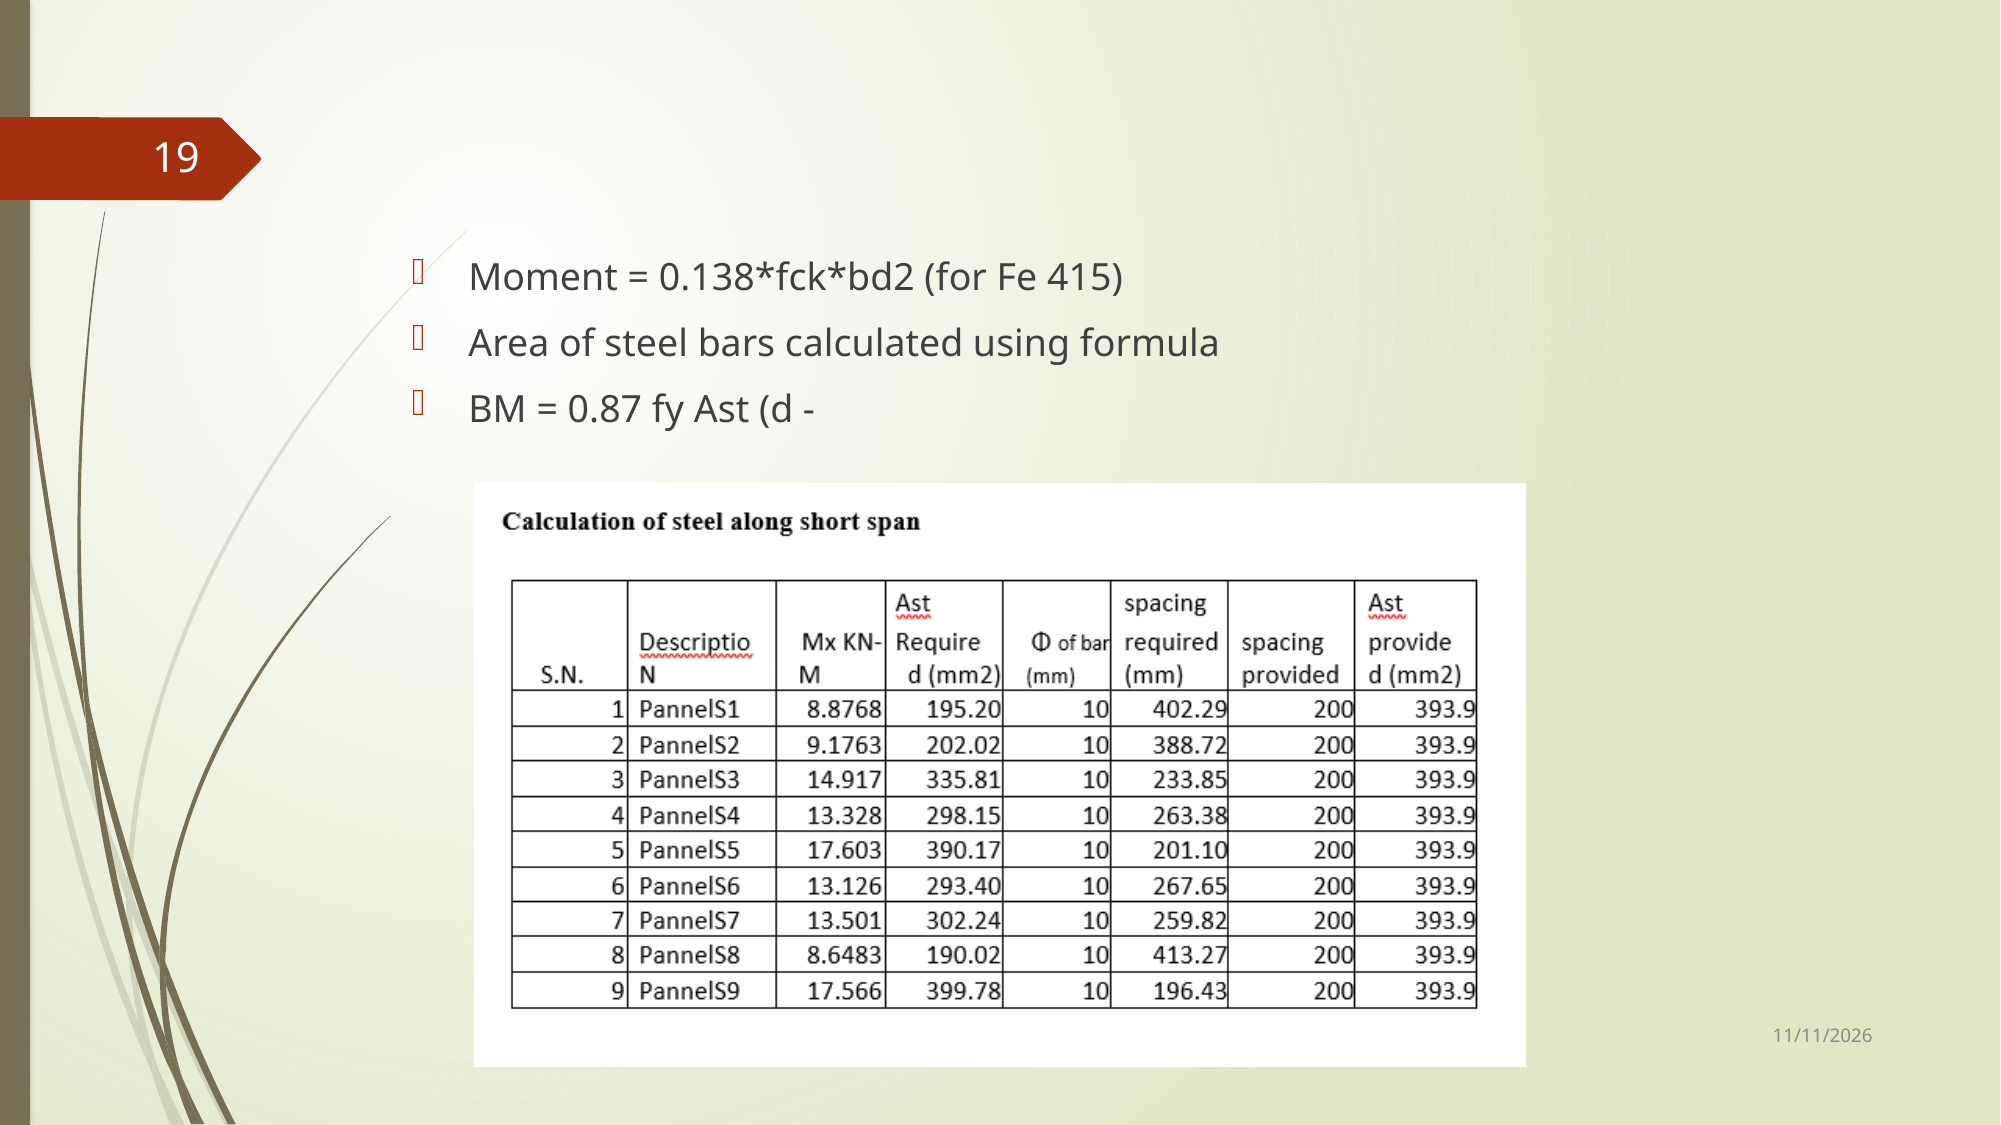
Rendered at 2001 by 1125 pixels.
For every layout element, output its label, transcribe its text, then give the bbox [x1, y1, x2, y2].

picture [473, 483, 1527, 1067]
slide_number 19 [87, 129, 216, 190]
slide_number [1699, 1005, 1888, 1067]
